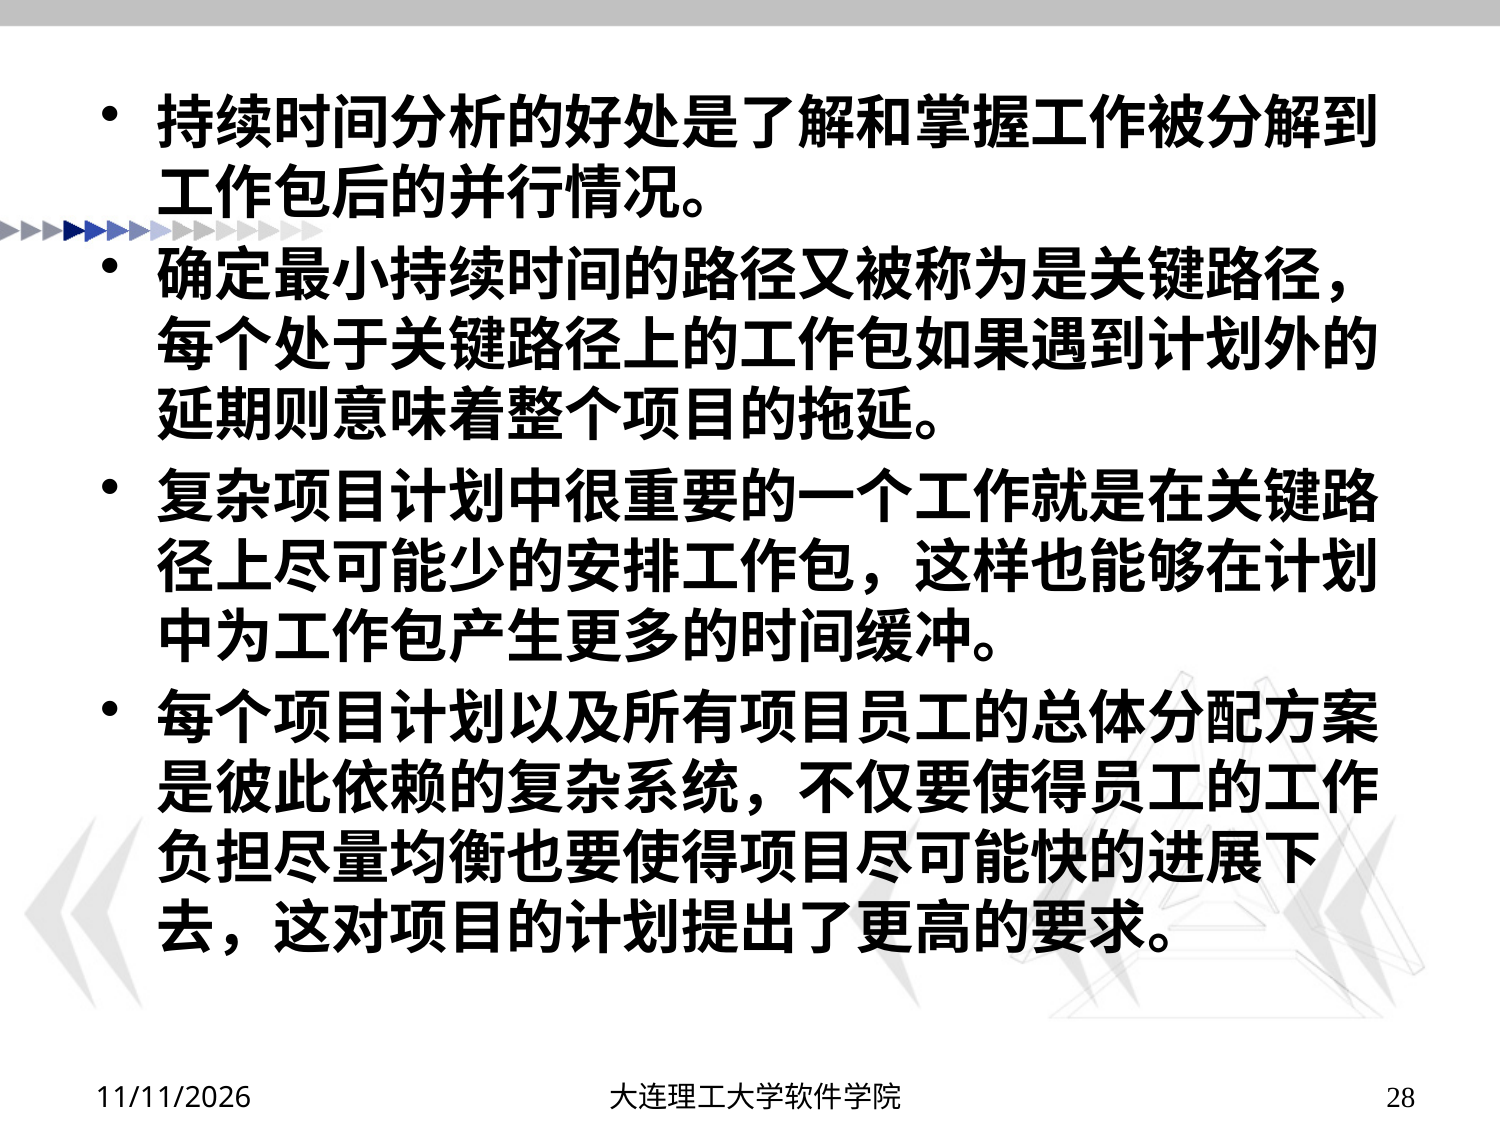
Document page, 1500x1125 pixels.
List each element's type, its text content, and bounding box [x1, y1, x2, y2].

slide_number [80, 1070, 431, 1114]
footer 大连理工大学软件学院 [517, 1070, 994, 1114]
list 持续时间分析的好处是了解和掌握工作被分解到工作包后的并行情况。 确定最小持续时间的路径又被称为是关键路径，每个处于关键路径上的工作包如果遇到计划外的延期则意味着整个项目的拖延。 复杂项目计划中很重要的一个工作就是在关键路径上尽可能少的安排工作包，这样也能够在计划中为工作包产生更多的时间缓冲。 每个项目计划以及所有项目员工的总体分配方案是彼此依赖的复杂系统，不仅要使得员工的工作负担尽量均衡也要使得项目尽可能快的进展下去，这对项目的计划提出了更高的要求。 [85, 77, 1436, 847]
picture [0, 0, 1500, 1125]
slide_number 28 [1080, 1070, 1431, 1114]
